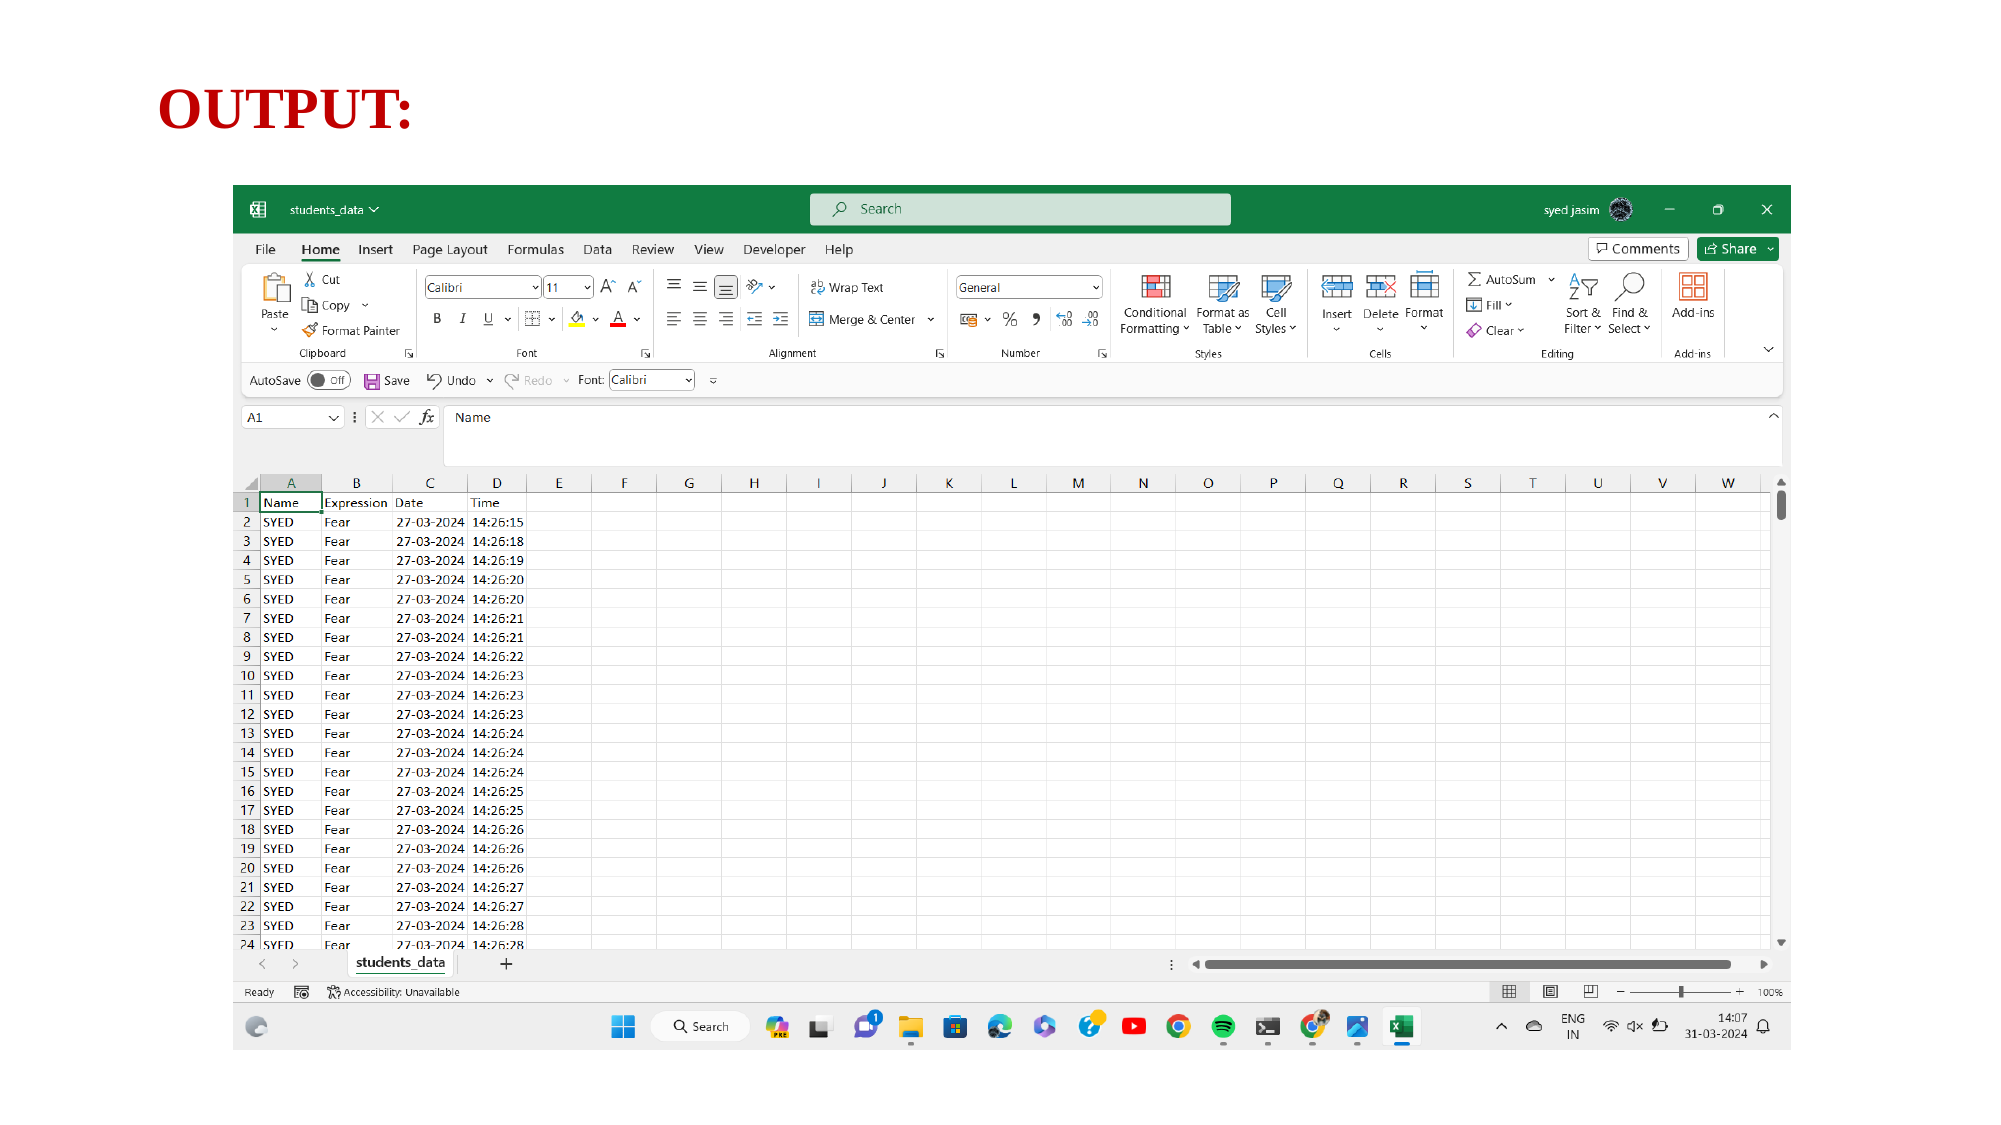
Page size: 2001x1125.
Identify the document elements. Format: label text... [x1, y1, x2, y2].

text_box OUTPUT: [142, 55, 2000, 156]
picture [233, 185, 1791, 1050]
